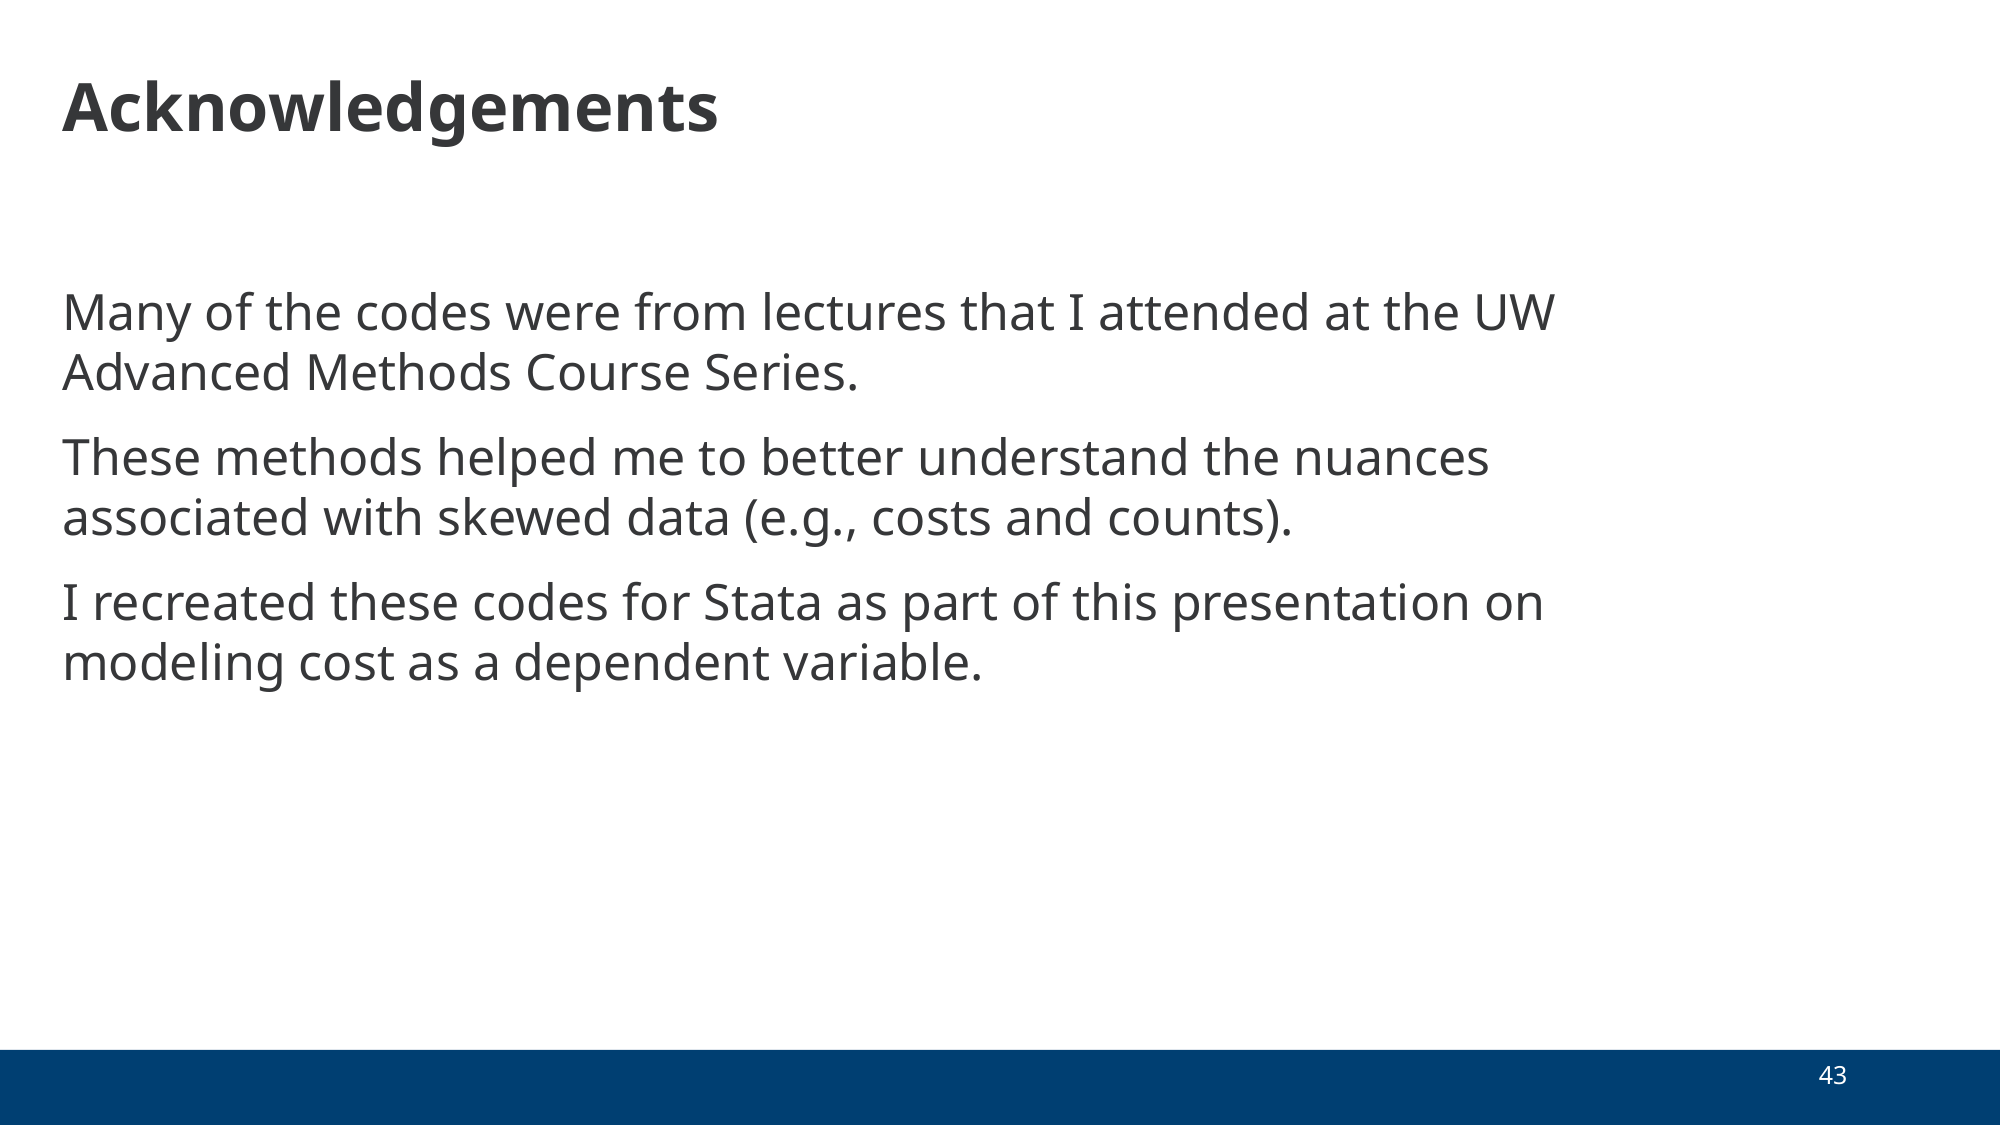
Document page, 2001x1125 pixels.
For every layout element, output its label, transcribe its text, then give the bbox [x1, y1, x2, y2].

slide_number 43 [1412, 1050, 1863, 1103]
text_box Many of the codes were from lectures that I attended at the UW Advanced Methods Course Series. These methods helped me to better understand the nuances associated with skewed data (e.g., costs and counts). I recreated these codes for Stata as part of this presentation on modeling cost as a dependent variable. [47, 272, 1662, 698]
title Acknowledgements [47, 47, 1773, 173]
